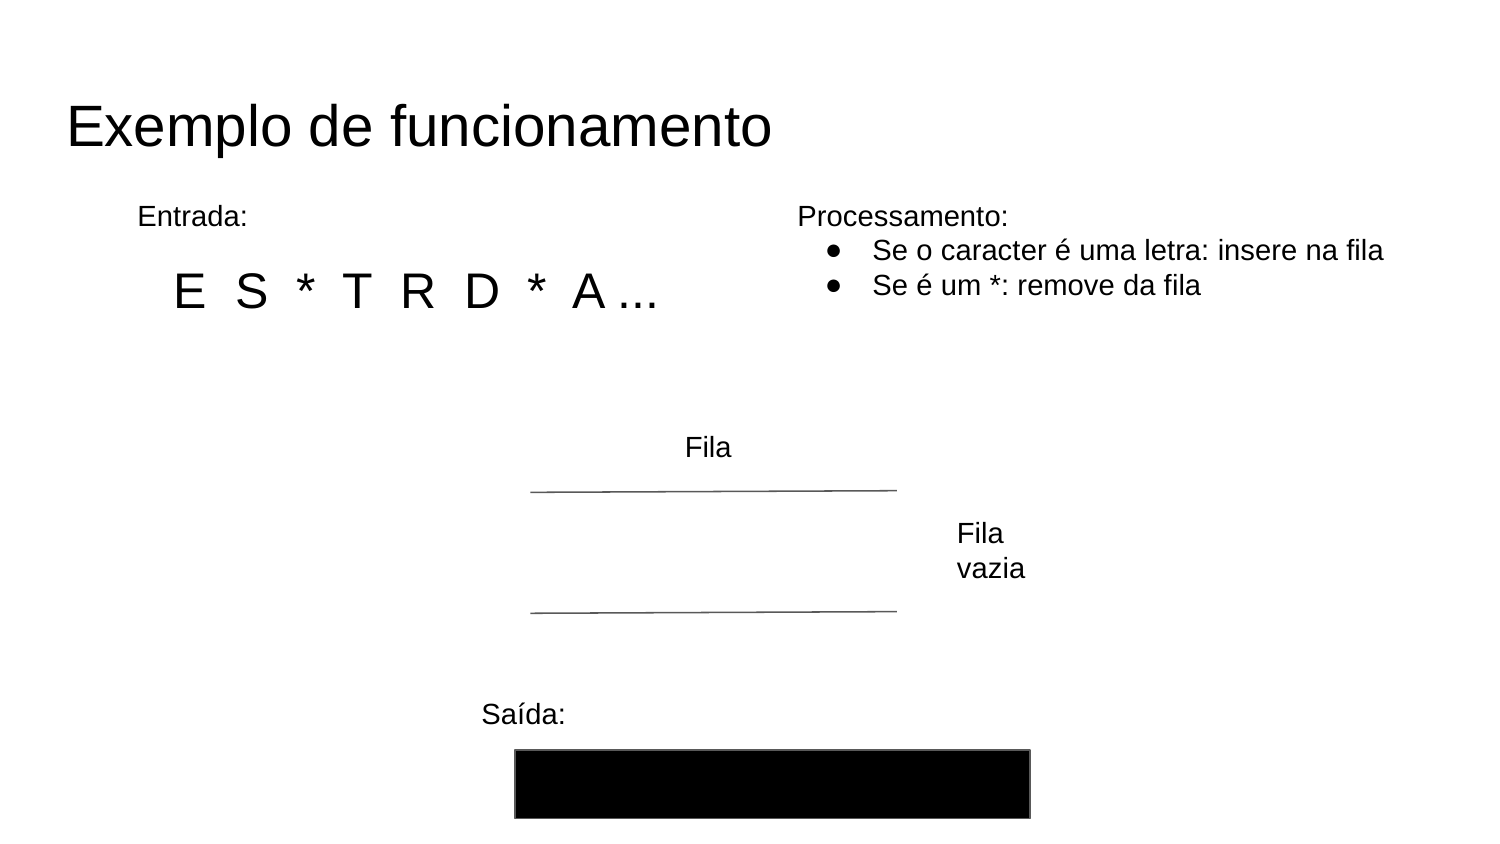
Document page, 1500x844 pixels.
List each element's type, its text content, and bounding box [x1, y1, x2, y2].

text_box Processamento: Se o caracter é uma letra: insere na fila Se é um *: remove da fila [782, 181, 1412, 276]
text_box Saída: [466, 680, 1095, 738]
text_box Exemplo de funcionamento [51, 72, 1449, 167]
text_box E S * T R D * A ... [158, 243, 683, 301]
text_box Fila [669, 413, 775, 447]
text_box Fila vazia [941, 499, 1079, 574]
text_box Entrada: [122, 181, 408, 251]
text_box [515, 750, 1031, 819]
